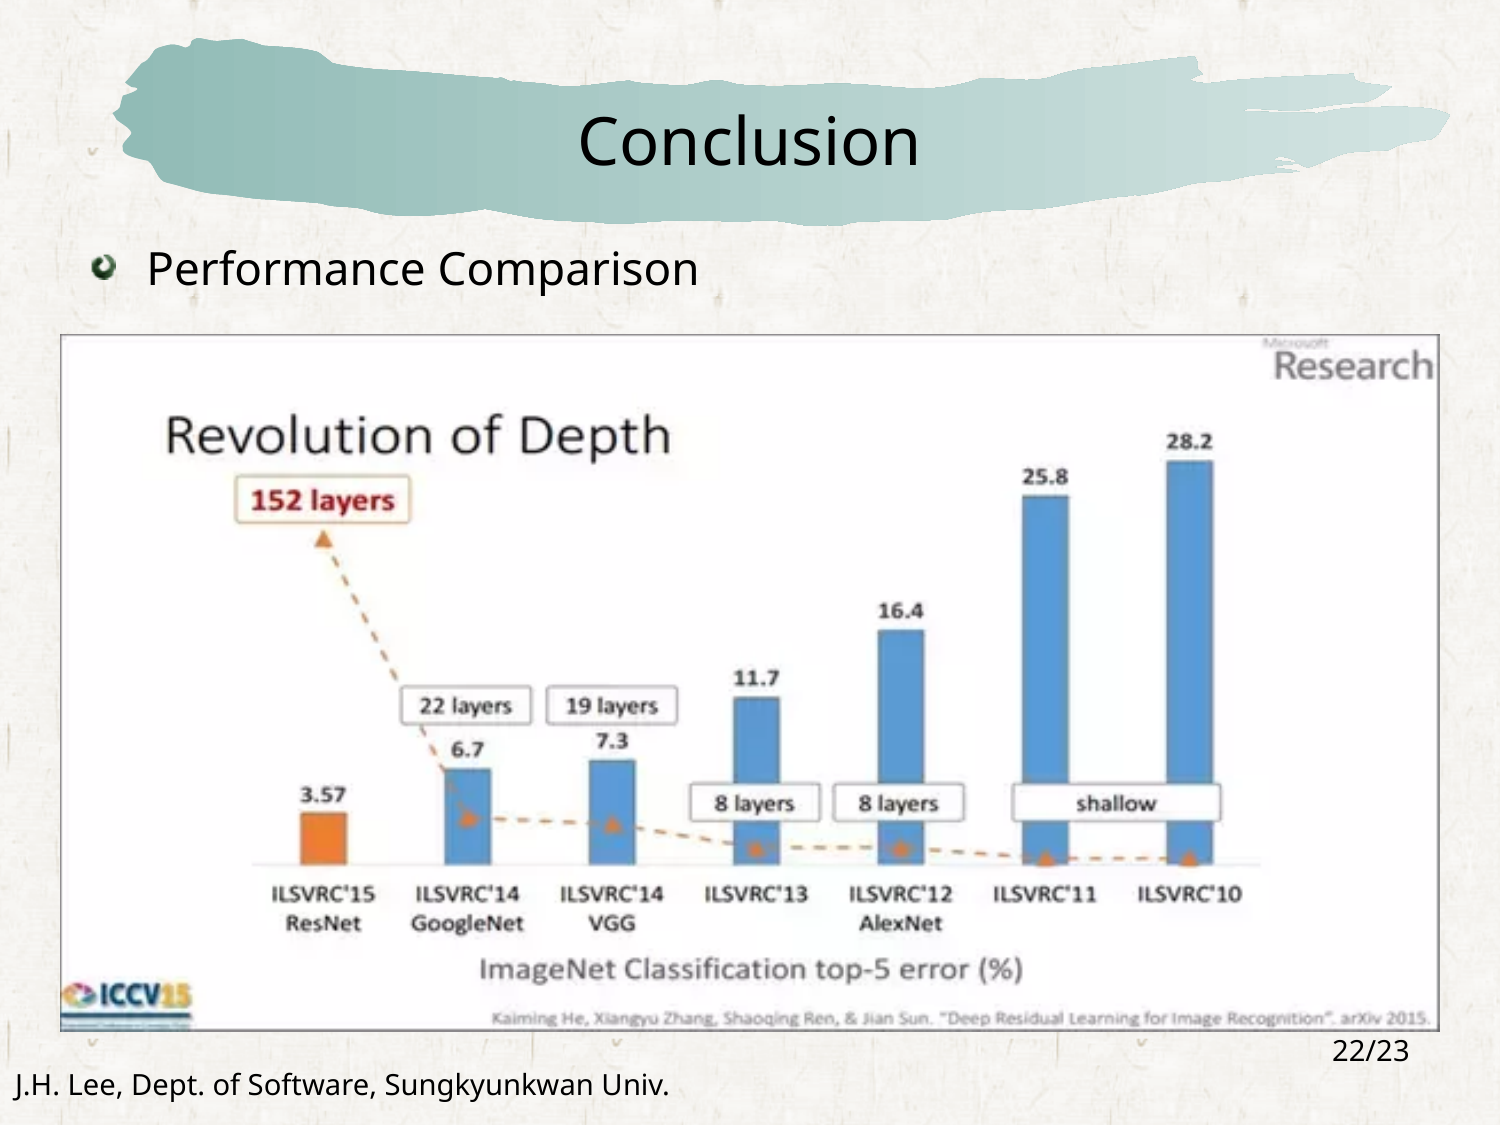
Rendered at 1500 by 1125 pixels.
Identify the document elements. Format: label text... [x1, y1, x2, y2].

picture [0, 0, 1500, 1125]
list Performance Comparison [75, 231, 1425, 333]
slide_number 22/23 [1074, 1040, 1426, 1103]
title Conclusion [75, 45, 1425, 231]
footer J.H. Lee, Dept. of Software, Sungkyunkwan Univ. [0, 1058, 762, 1102]
